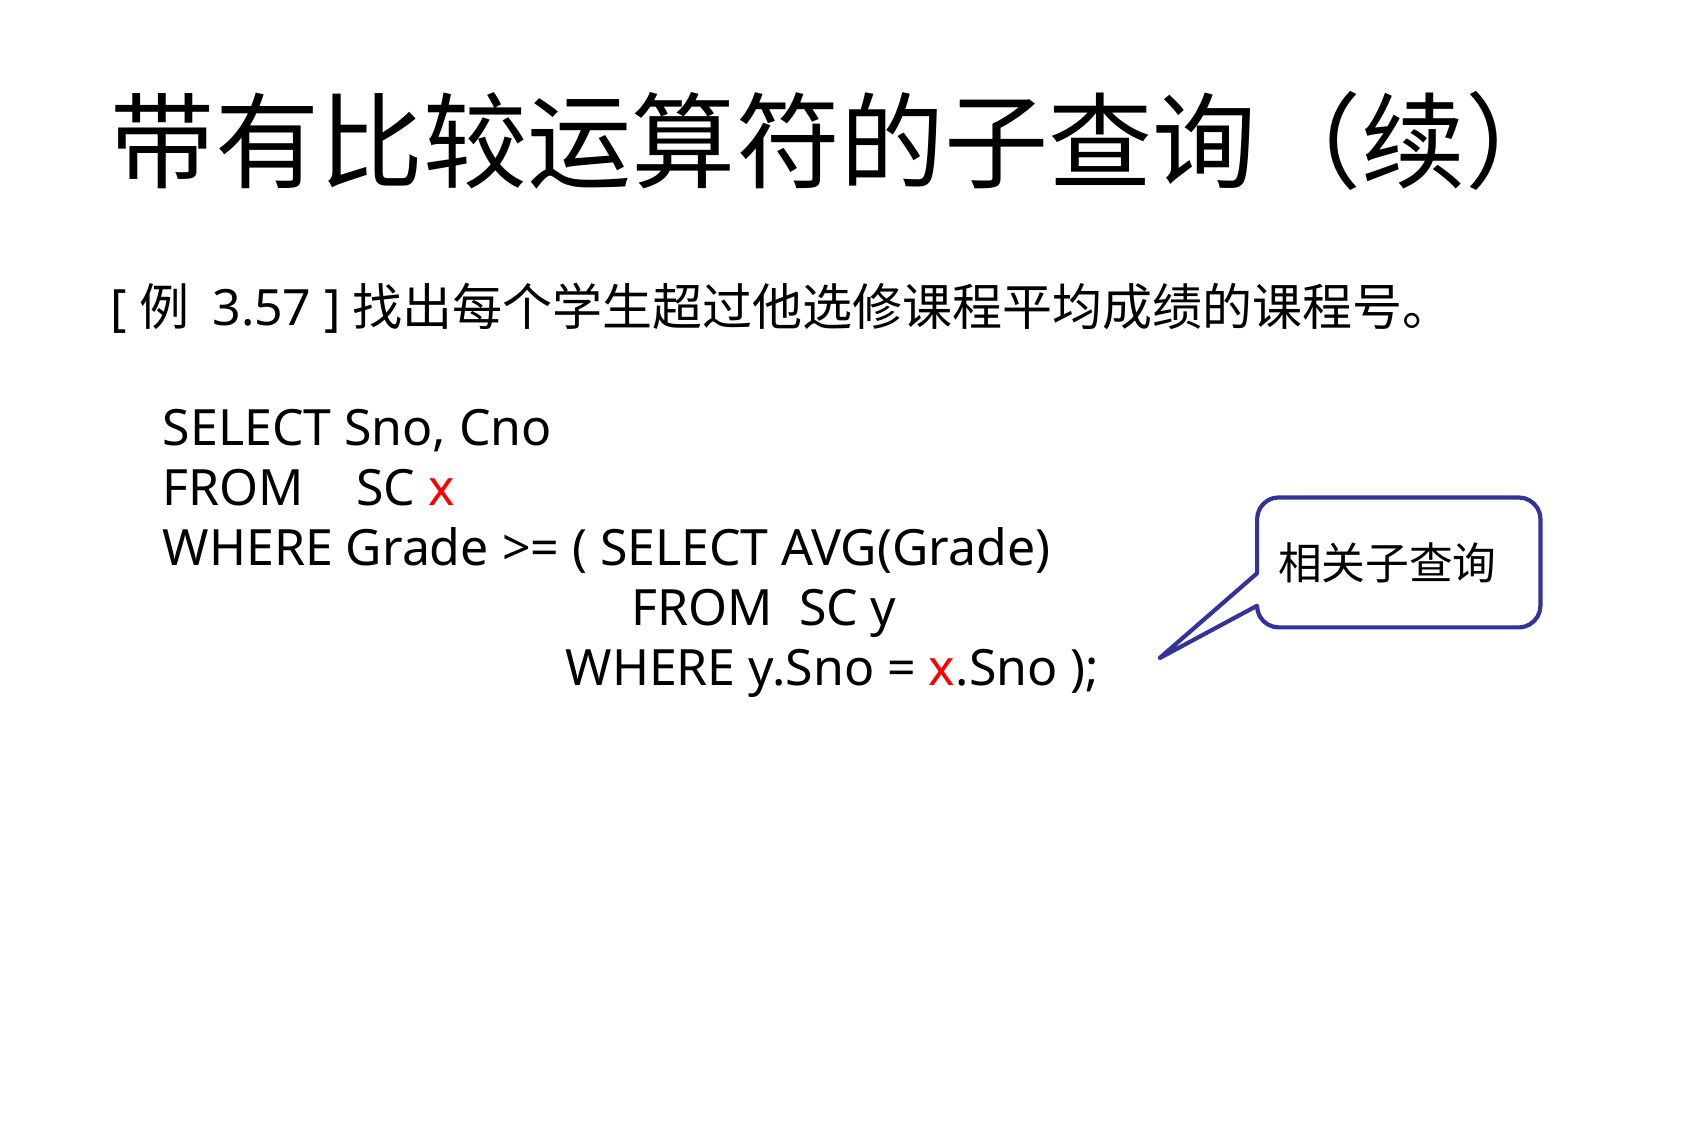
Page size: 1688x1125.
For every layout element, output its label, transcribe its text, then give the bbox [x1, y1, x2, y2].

list [例 3.57 ]找出每个学生超过他选修课程平均成绩的课程号。 SELECT Sno, Cno FROM SC x WHERE Grade >= ( SELECT AVG(Grade) FROM SC y WHERE y.Sno = x.Sno ); [84, 262, 1604, 1019]
title 带有比较运算符的子查询（续） [84, 45, 1604, 233]
text_box 相关子查询 [1157, 495, 1543, 660]
